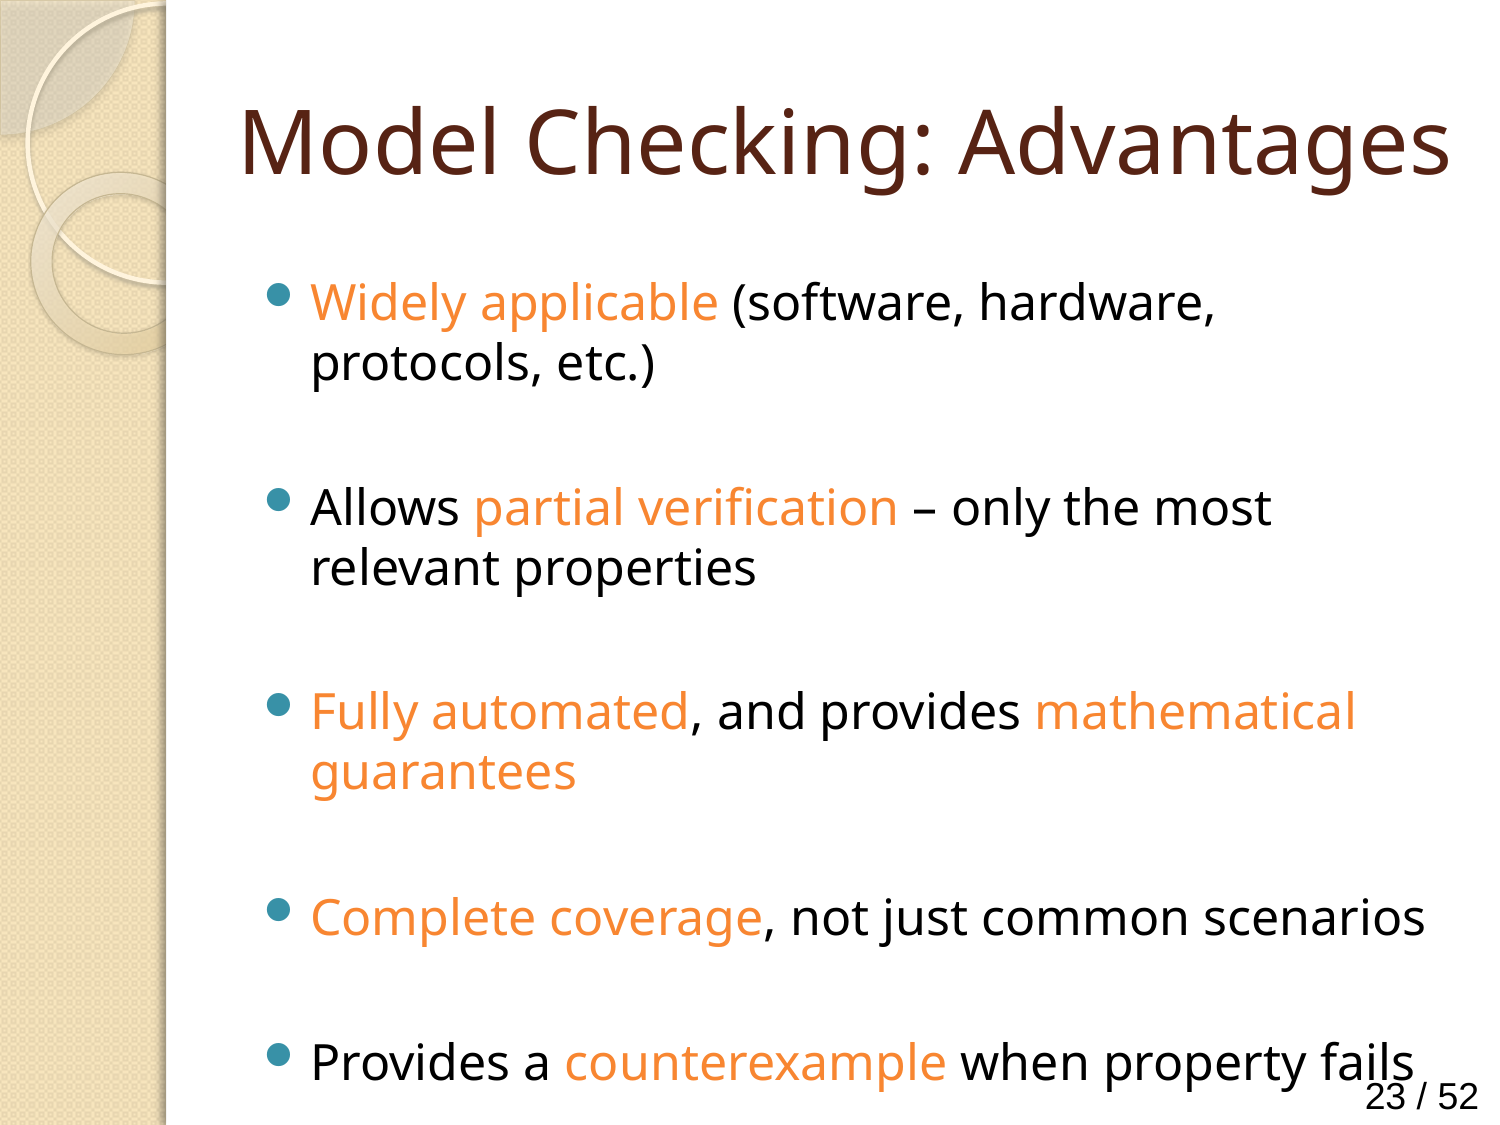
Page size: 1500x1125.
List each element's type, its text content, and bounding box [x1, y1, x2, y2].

title Model Checking: Advantages [222, 45, 1500, 233]
list Widely applicable (software, hardware, protocols, etc.) Allows partial verification – only the most relevant properties Fully automated, and provides mathematical guarantees Complete coverage, not just common scenarios Provides a counterexample when property fails [235, 262, 1466, 1125]
